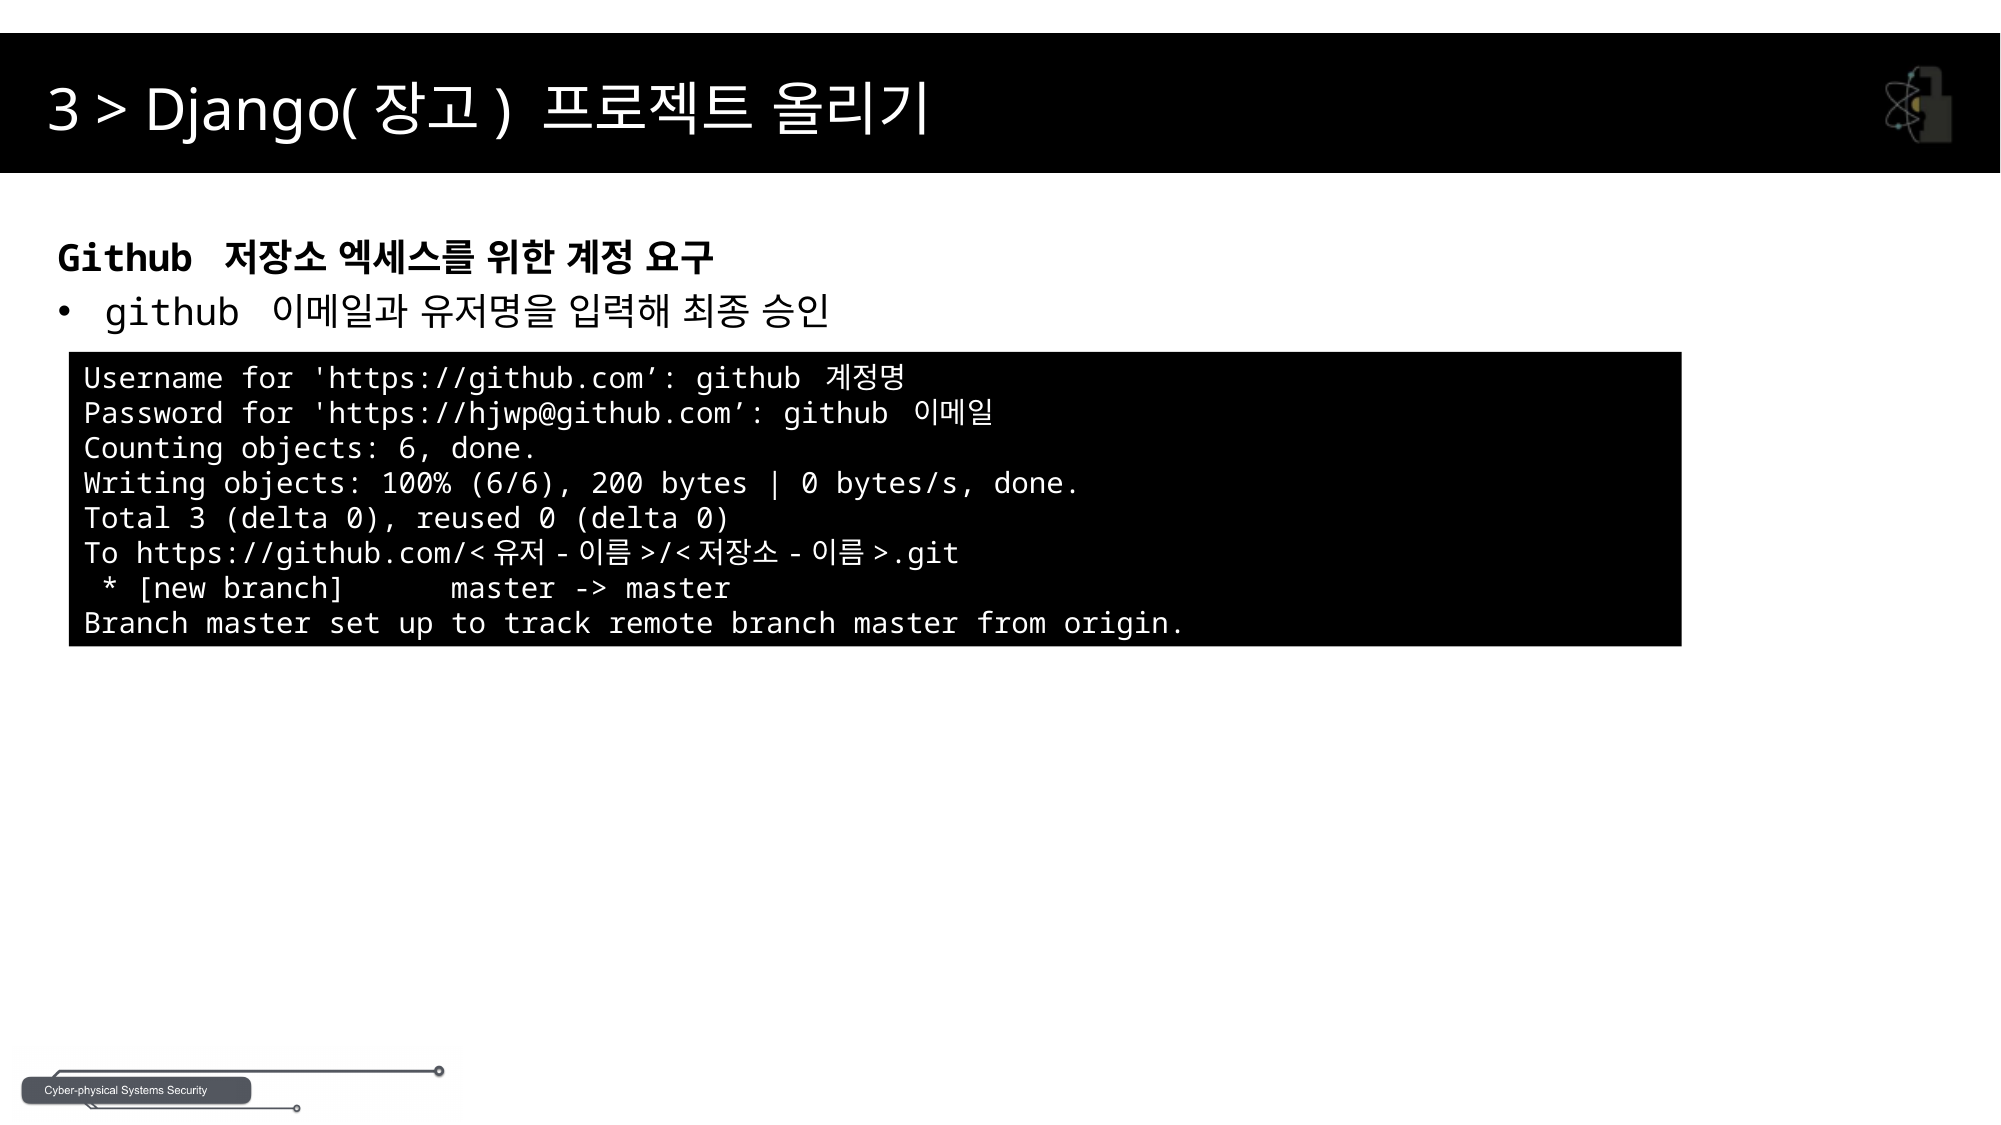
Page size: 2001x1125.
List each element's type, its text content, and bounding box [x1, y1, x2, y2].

picture [1870, 56, 1972, 155]
text_box Github 저장소 엑세스를 위한 계정 요구 github 이메일과 유저명을 입력해 최종 승인 [43, 217, 1657, 341]
text_box Username for 'https://github.com’: github 계정명 Password for 'https://hjwp@github.com’: github 이메일 Counting objects: 6, done. Writing objects: 100% (6/6), 200 bytes | 0 bytes/s, done. Total 3 (delta 0), reused 0 (delta 0) To https://github.com/<유저-이름>/<저장소-이름>.git * [new branch] master -> master Branch master set up to track remote branch master from origin. [68, 351, 1682, 647]
picture [12, 1046, 463, 1122]
text_box 3 > Django(장고) 프로젝트 올리기 [32, 64, 1392, 150]
